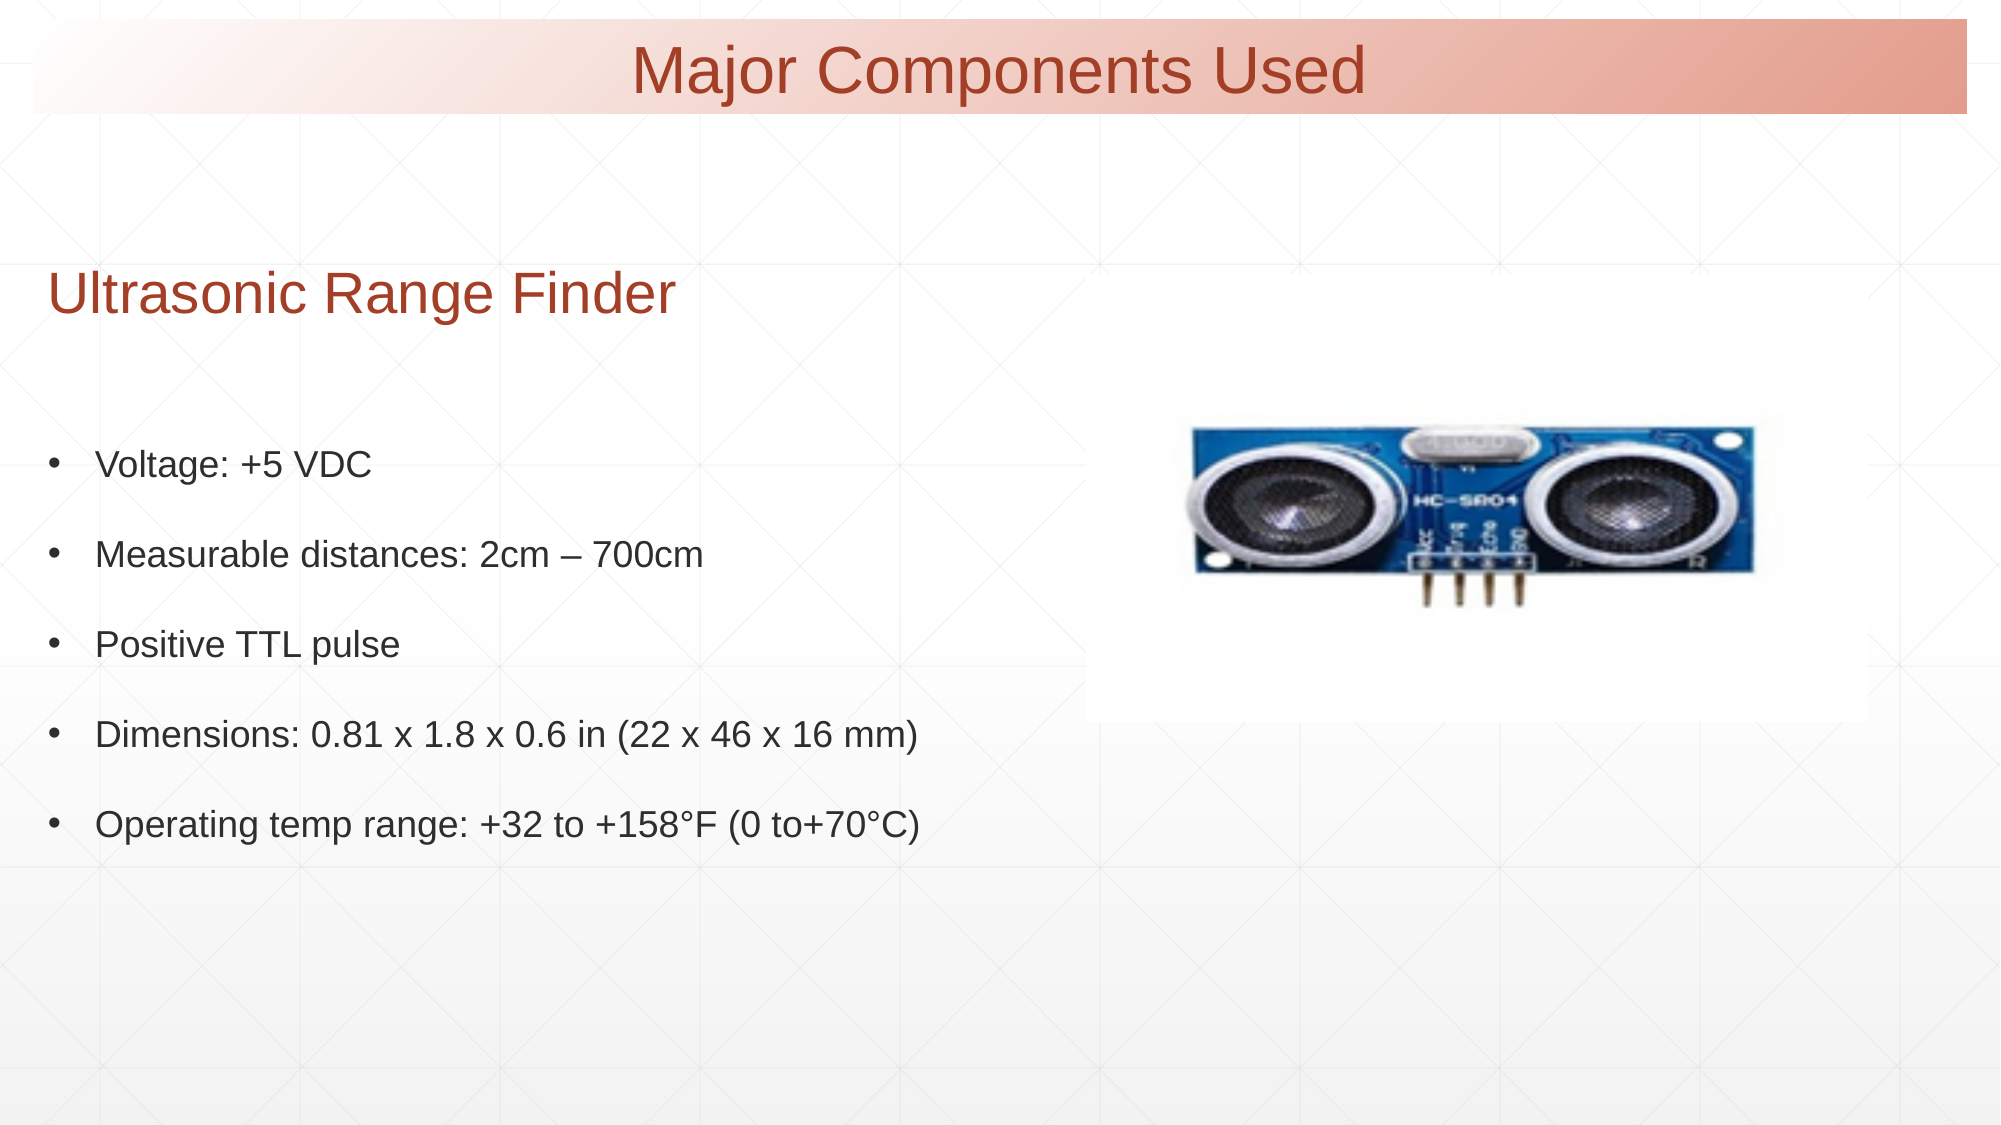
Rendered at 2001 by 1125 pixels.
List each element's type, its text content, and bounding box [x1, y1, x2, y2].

text_box Ultrasonic Range Finder Voltage: +5 VDC Measurable distances: 2cm – 700cm Positive TTL pulse Dimensions: 0.81 x 1.8 x 0.6 in (22 x 46 x 16 mm) Operating temp range: +32 to +158°F (0 to+70°C) [33, 247, 1967, 853]
text_box Major Components Used [33, 19, 1967, 114]
picture [1086, 274, 1868, 722]
